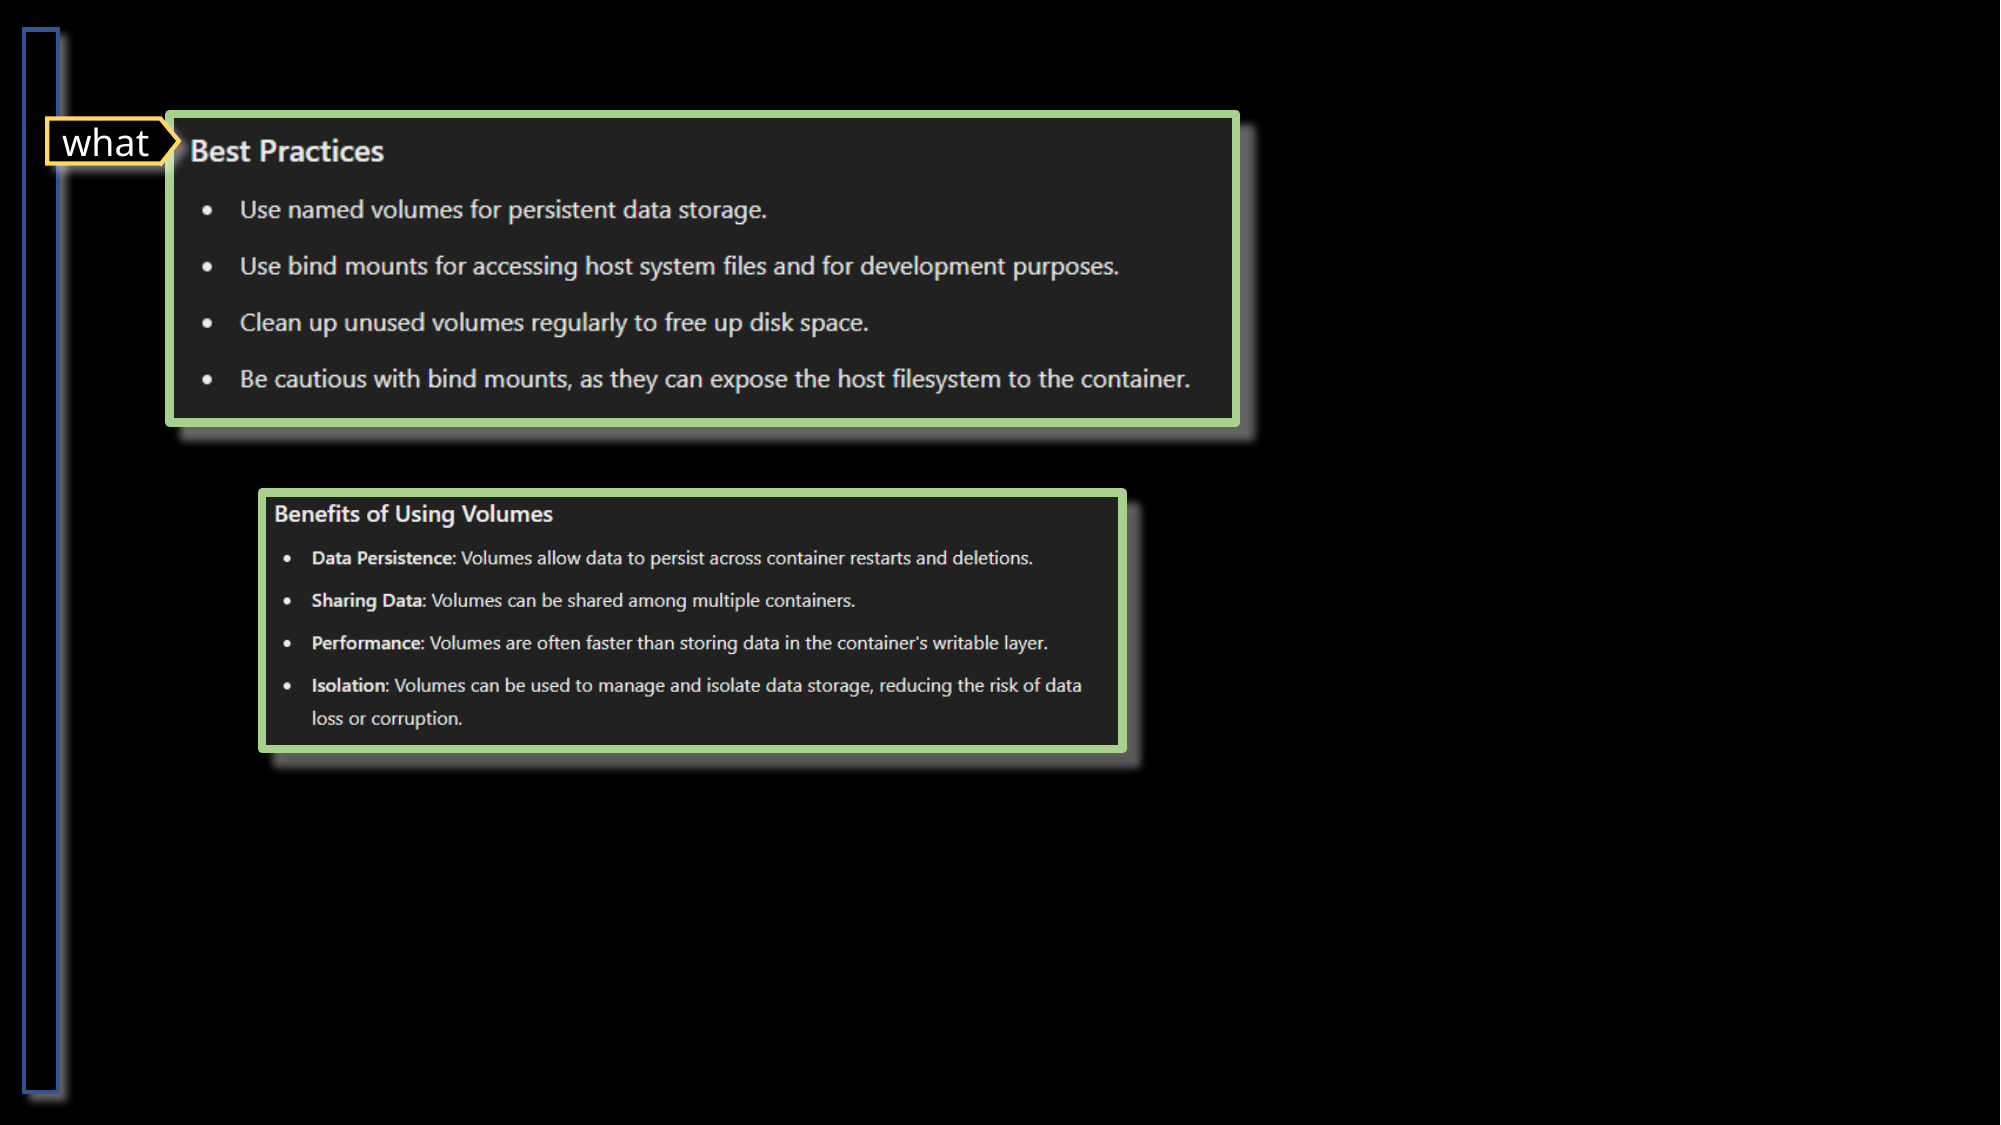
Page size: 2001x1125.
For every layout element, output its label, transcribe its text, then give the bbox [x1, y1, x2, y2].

title 7. best practices [0, 0, 227, 149]
picture [173, 118, 1232, 419]
text_box what [47, 118, 173, 164]
text_box [23, 28, 59, 1093]
picture [265, 496, 1119, 745]
